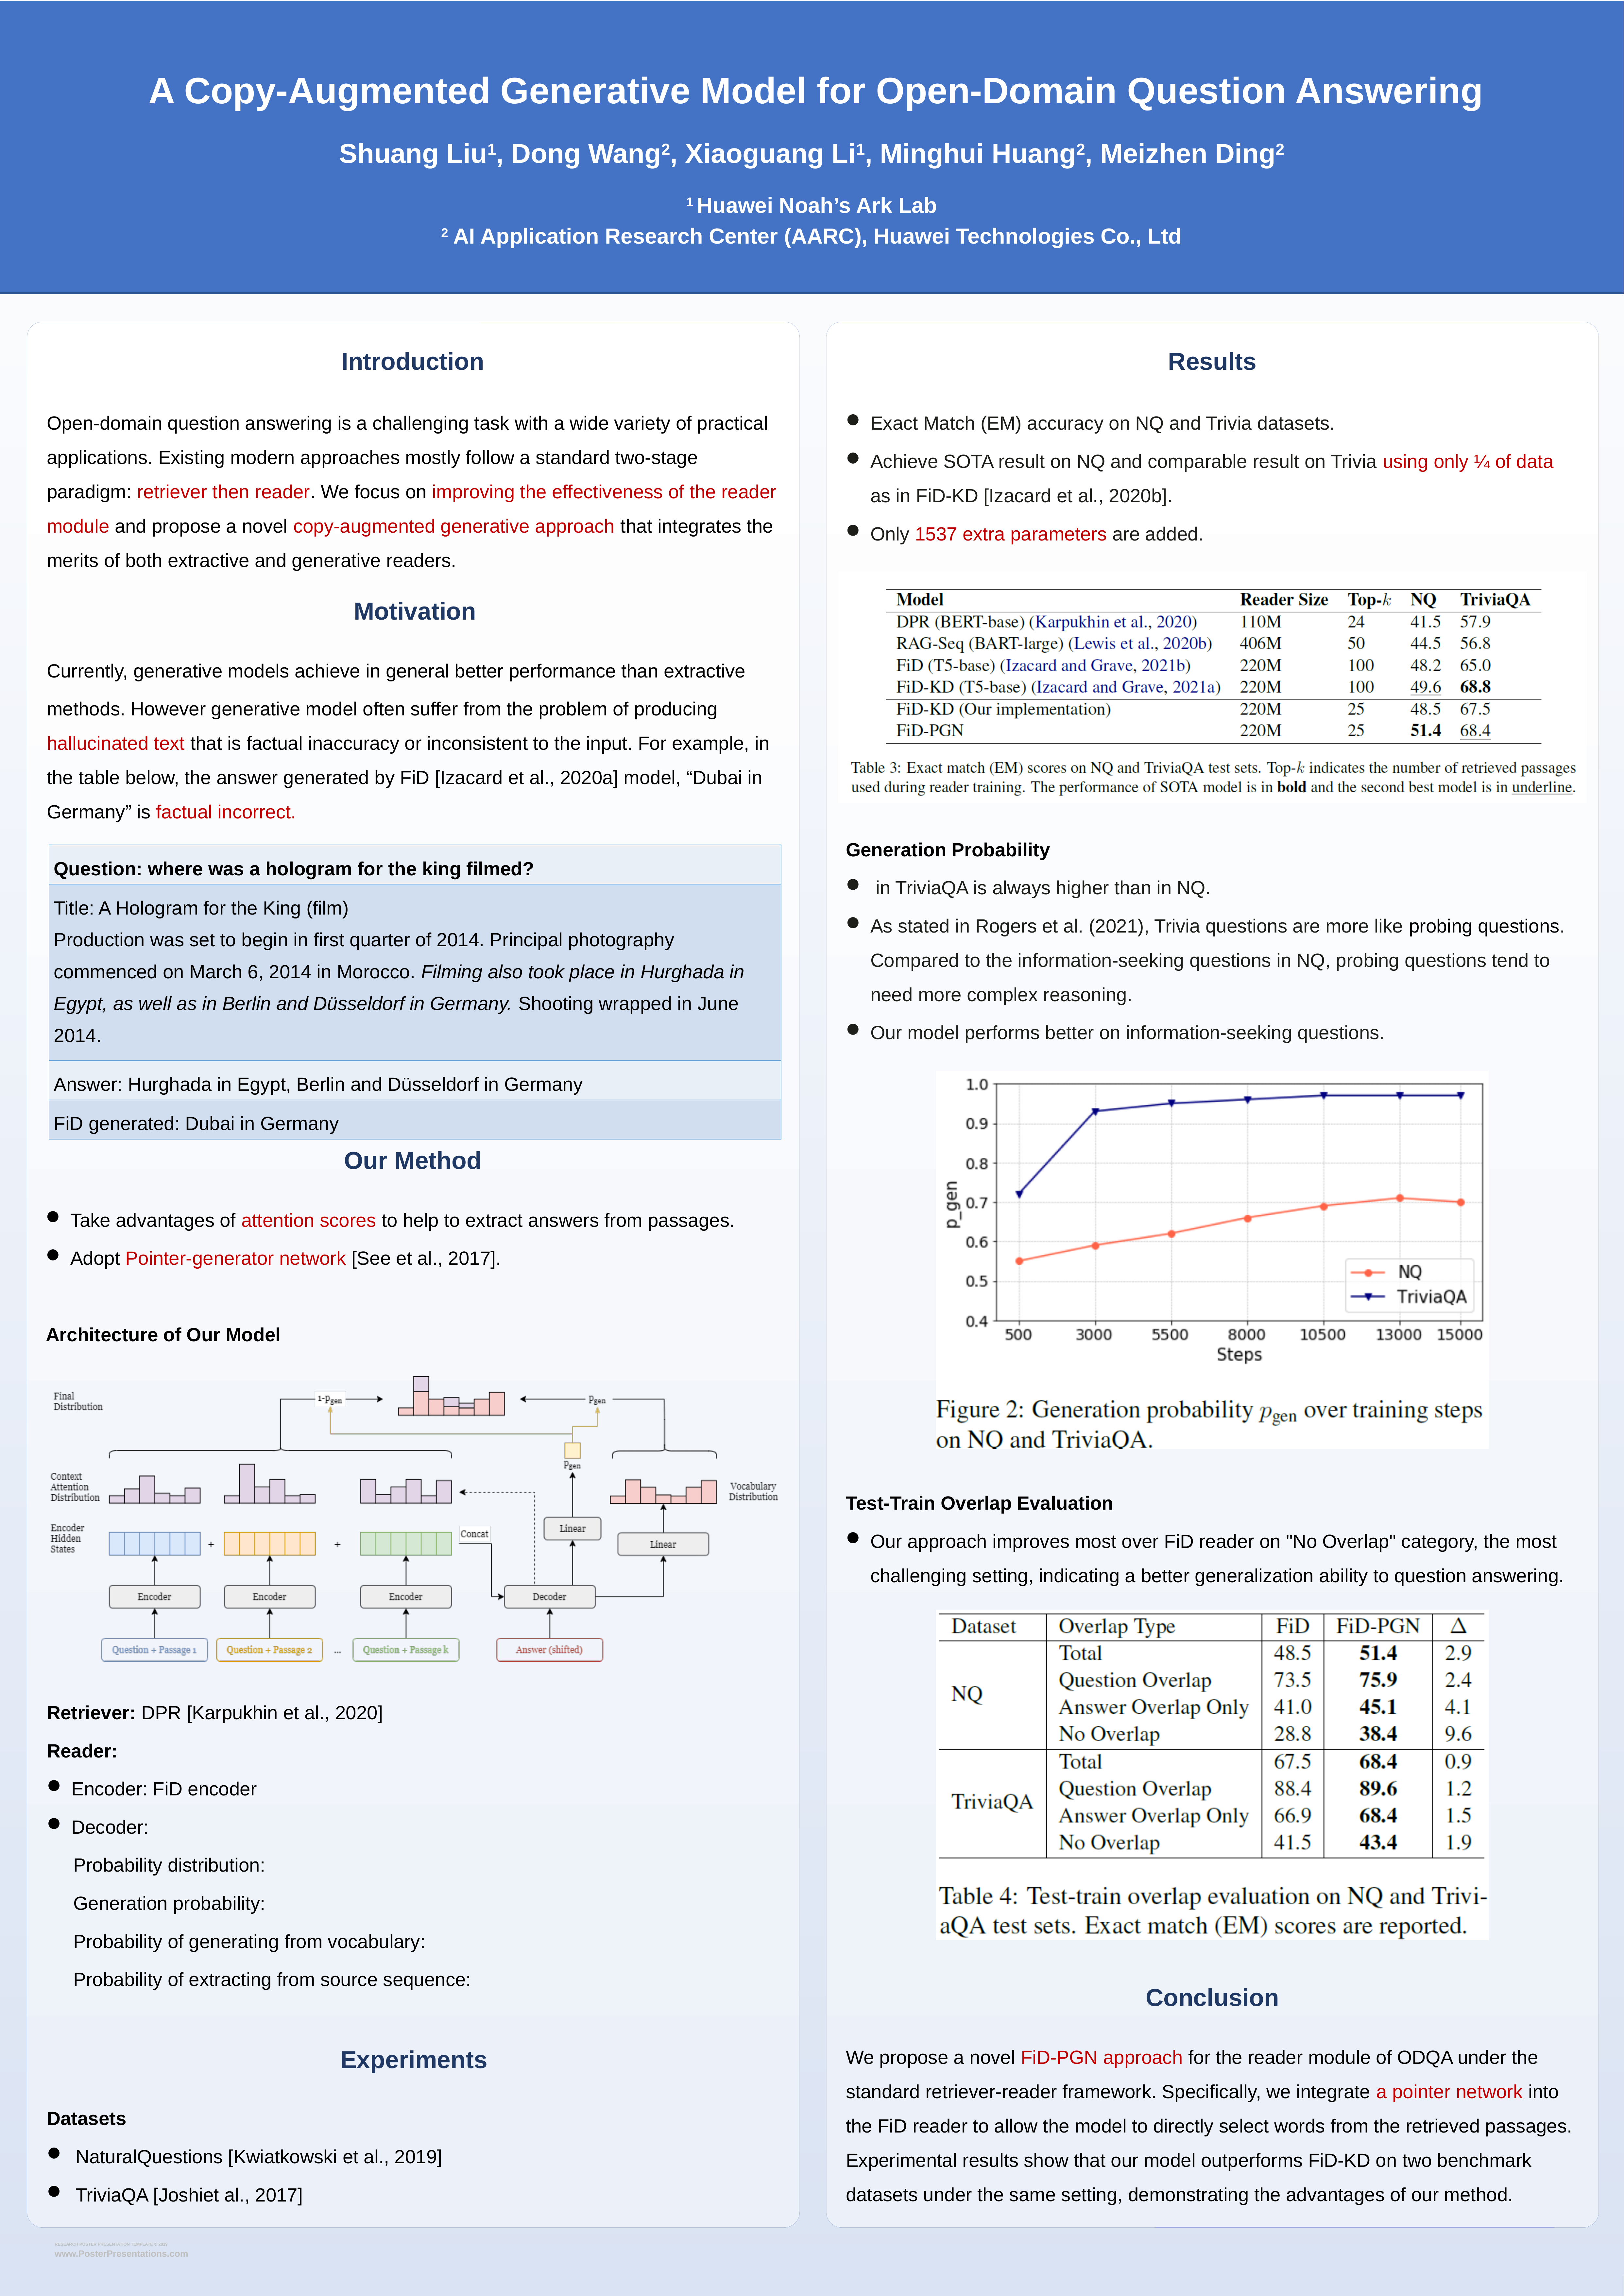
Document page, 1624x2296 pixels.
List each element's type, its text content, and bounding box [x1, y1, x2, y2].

table_cell Answer: Hurghada in Egypt, Berlin and Düsseldorf in Germany [49, 1061, 781, 1100]
picture [936, 1609, 1489, 1941]
list Our Method [27, 1142, 799, 1176]
picture [47, 1376, 780, 1662]
text_box Currently, generative models achieve in general better performance than extractive methods. However generative model often suffer from the problem of producing hallucinated text that is factual inaccuracy or inconsistent to the input. For example, in the table below, the answer generated by FiD [Izacard et al., 2020a] model, “Dubai in Germany” is factual incorrect. [27, 627, 800, 842]
table_header Question: where was a hologram for the king filmed? [49, 845, 781, 884]
list Introduction [27, 343, 799, 378]
picture [936, 1071, 1489, 1449]
text_box Motivation [29, 592, 801, 627]
list 1 Huawei Noah’s Ark Lab 2 AI Application Research Center (AARC), Huawei Technologies Co., Ltd [298, 189, 1326, 252]
list Conclusion [826, 1979, 1599, 2014]
list Shuang Liu1, Dong Wang2, Xiaoguang Li1, Minghui Huang2, Meizhen Ding2 [298, 159, 1326, 172]
list We propose a novel FiD-PGN approach for the reader module of ODQA under the standard retriever-reader framework. Specifically, we integrate a pointer network into the FiD reader to allow the model to directly select words from the retrieved passages. Experimental results show that our model outperforms FiD-KD on two benchmark datasets under the same setting, demonstrating the advantages of our method. [826, 2014, 1599, 2227]
list A Copy-Augmented Generative Model for Open-Domain Question Answering [115, 64, 1518, 159]
list Take advantages of attention scores to help to extract answers from passages. Adopt Pointer-generator network [See et al., 2017]. Architecture of Our Model [26, 1176, 799, 1369]
list Test-Train Overlap Evaluation Our approach improves most over FiD reader on "No Overlap" category, the most challenging setting, indicating a better generalization ability to question answering. [826, 1460, 1599, 1608]
table_cell FiD generated: Dubai in Germany [49, 1100, 781, 1139]
list Exact Match (EM) accuracy on NQ and Trivia datasets. Achieve SOTA result on NQ and comparable result on Trivia using only ¼ of data as in FiD-KD [Izacard et al., 2020b]. Only 1537 extra parameters are added. [826, 380, 1599, 568]
picture [838, 572, 1587, 803]
list Experiments [28, 2041, 800, 2075]
table_cell Title: A Hologram for the King (film) Production was set to begin in first quarter of 2014. Principal photography commenced on March 6, 2014 in Morocco. Filming also took place in Hurghada in Egypt, as well as in Berlin and Düsseldorf in Germany. Shooting wrapped in June 2014. [49, 884, 781, 1060]
list Results [826, 343, 1599, 378]
list Open-domain question answering is a challenging task with a wide variety of practical applications. Existing modern approaches mostly follow a standard two-stage paradigm: retriever then reader. We focus on improving the effectiveness of the reader module and propose a novel copy-augmented generative approach that integrates the merits of both extractive and generative readers. [27, 380, 800, 593]
text_box Datasets NaturalQuestions [Kwiatkowski et al., 2019] TriviaQA [Joshiet al., 2017] [27, 2075, 800, 2225]
